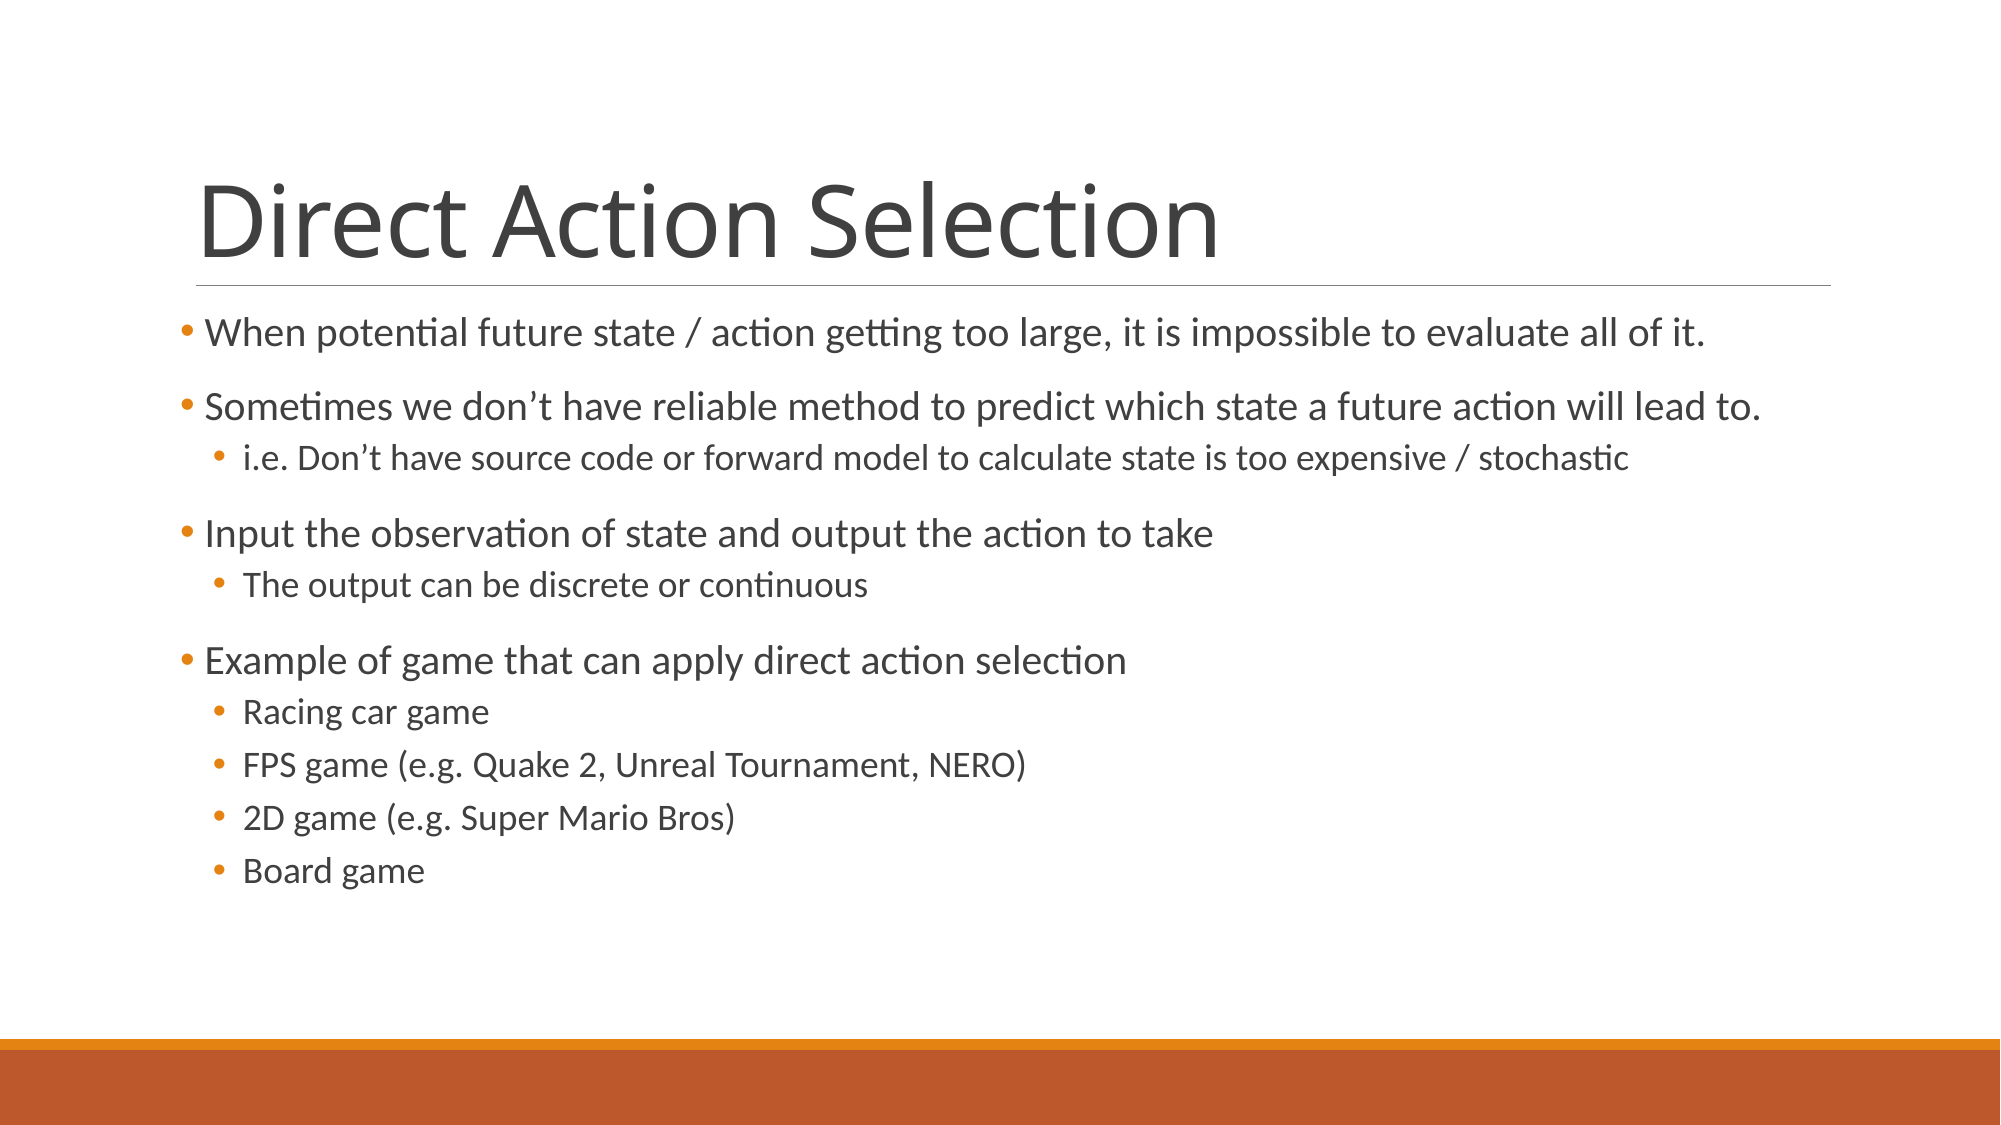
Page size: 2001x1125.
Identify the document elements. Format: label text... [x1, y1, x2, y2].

title Direct Action Selection [180, 47, 1830, 285]
list When potential future state / action getting too large, it is impossible to evaluate all of it. Sometimes we don’t have reliable method to predict which state a future action will lead to. i.e. Don’t have source code or forward model to calculate state is too expensive / stochastic Input the observation of state and output the action to take The output can be discrete or continuous Example of game that can apply direct action selection Racing car game FPS game (e.g. Quake 2, Unreal Tournament, NERO) 2D game (e.g. Super Mario Bros) Board game [180, 302, 1830, 963]
